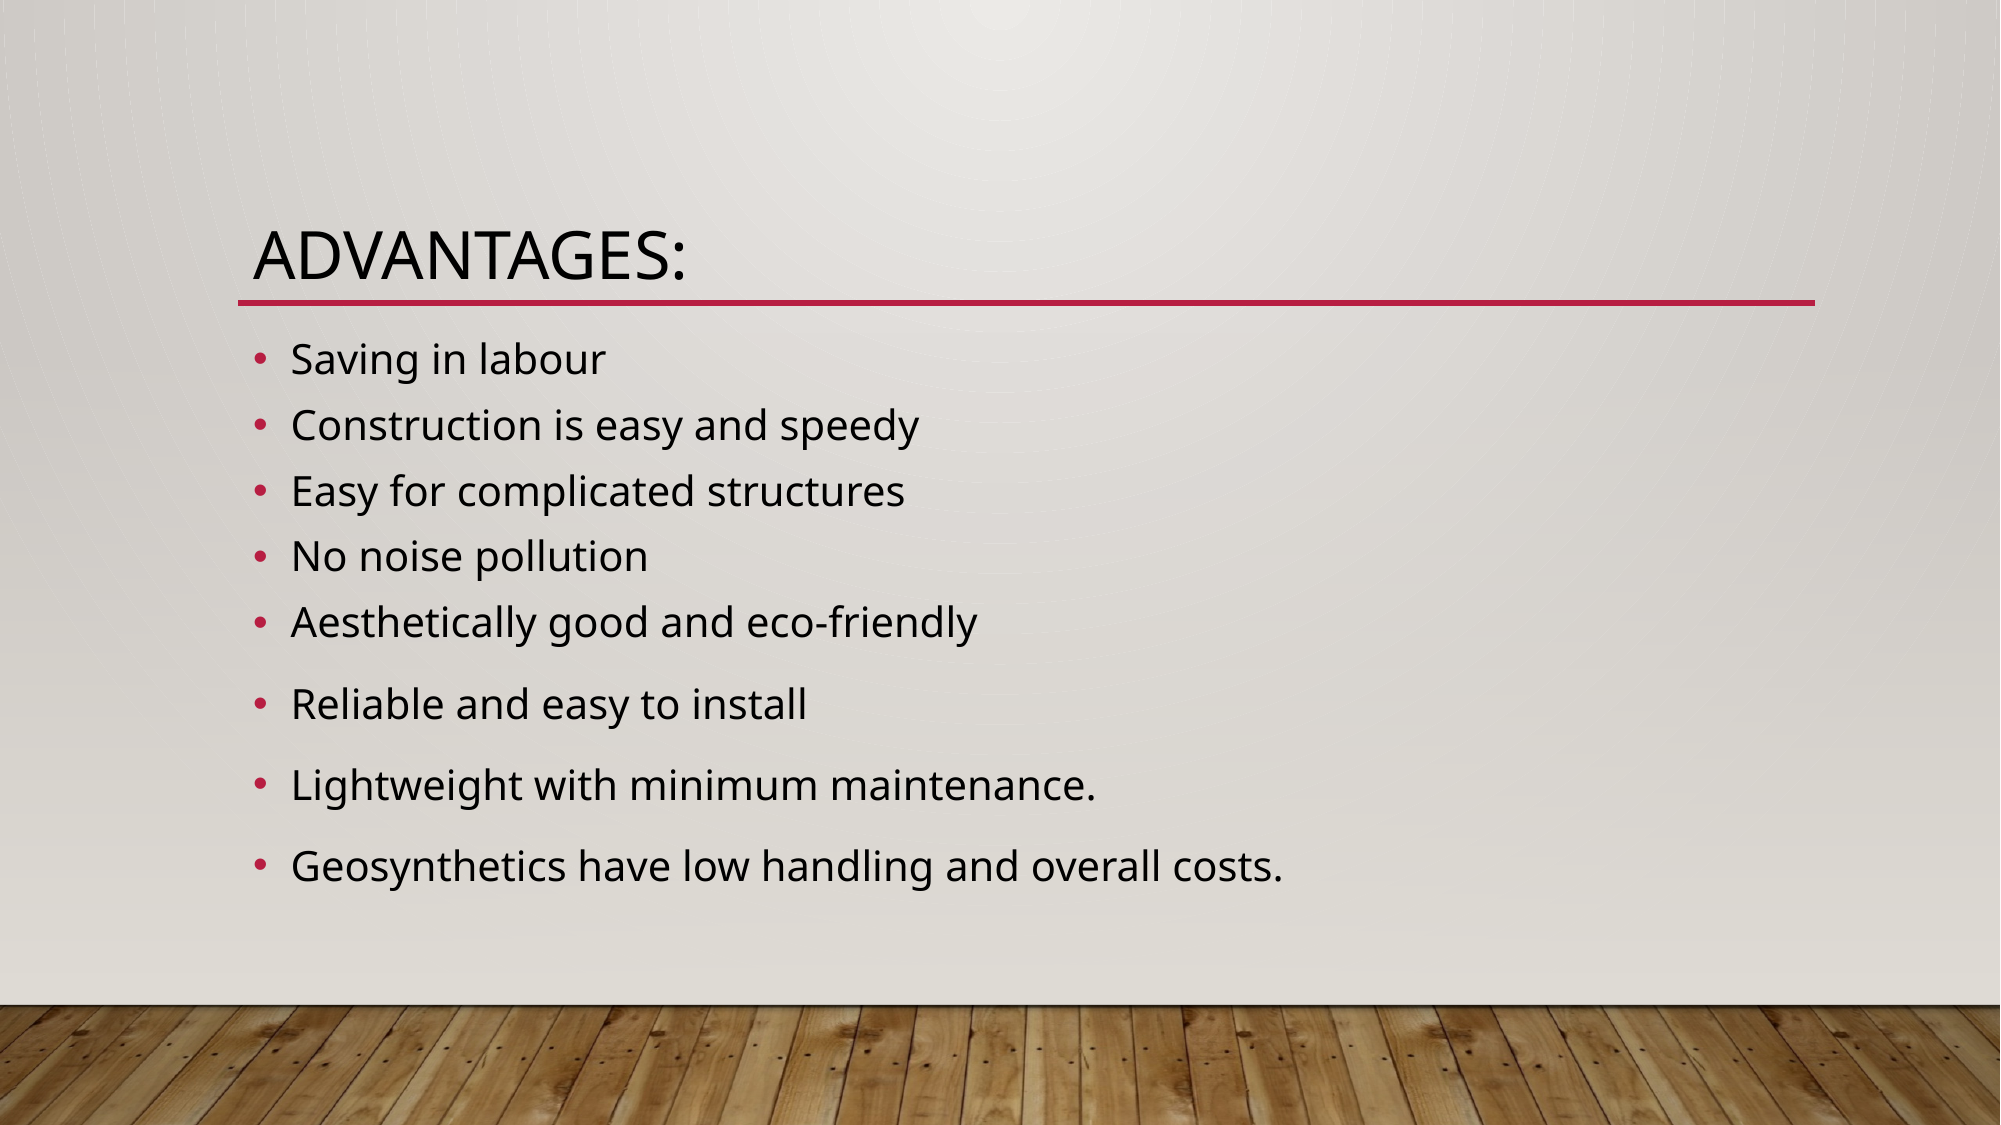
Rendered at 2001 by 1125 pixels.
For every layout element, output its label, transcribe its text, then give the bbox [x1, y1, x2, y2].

picture [0, 1005, 2000, 1125]
title ADVANTAGES: [238, 214, 1814, 305]
list Saving in labour Construction is easy and speedy Easy for complicated structures No noise pollution Aesthetically good and eco-friendly Reliable and easy to install Lightweight with minimum maintenance. Geosynthetics have low handling and overall costs. [238, 330, 1814, 979]
